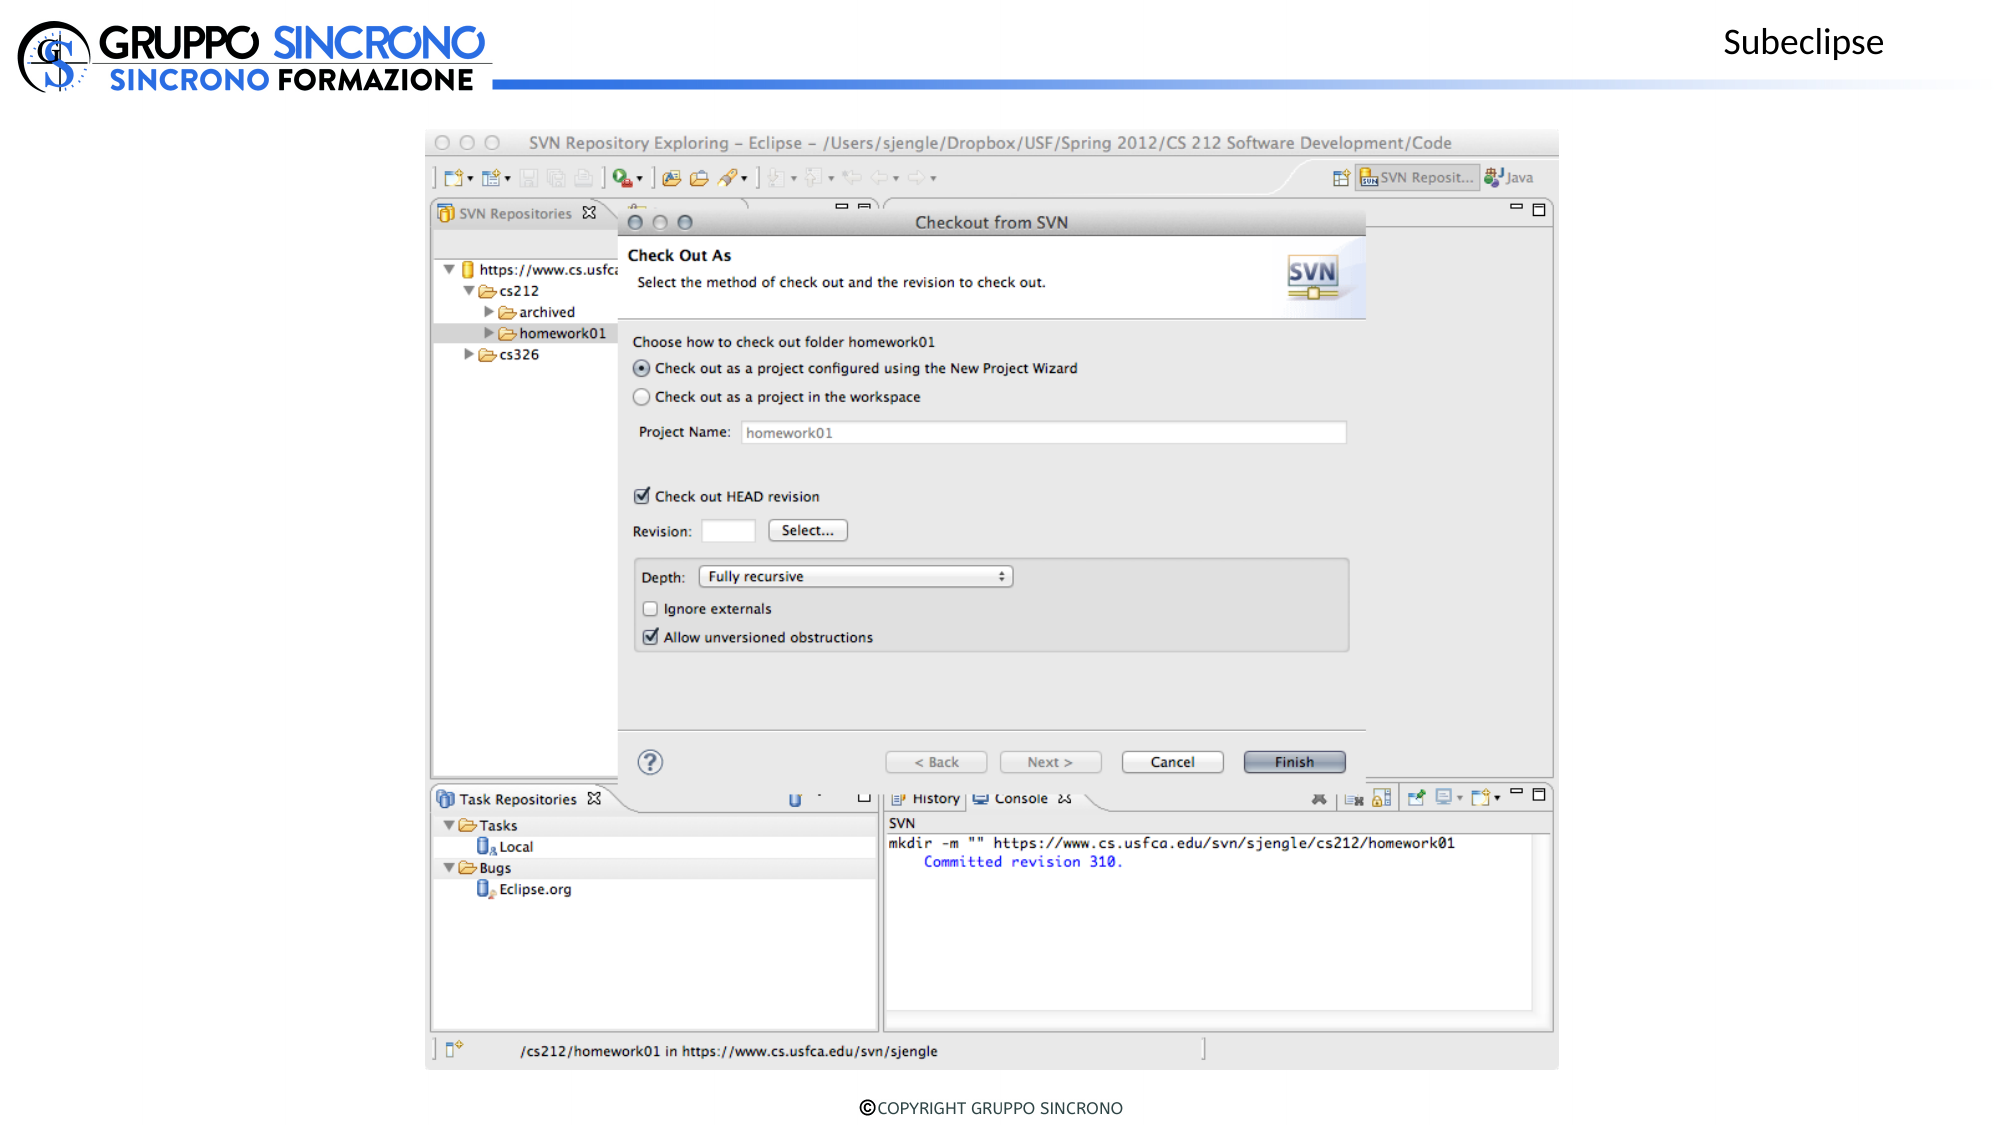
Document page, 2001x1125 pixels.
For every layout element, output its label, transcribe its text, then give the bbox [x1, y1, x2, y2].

picture [0, 0, 2001, 1125]
text_box Subeclipse [1708, 9, 1941, 70]
